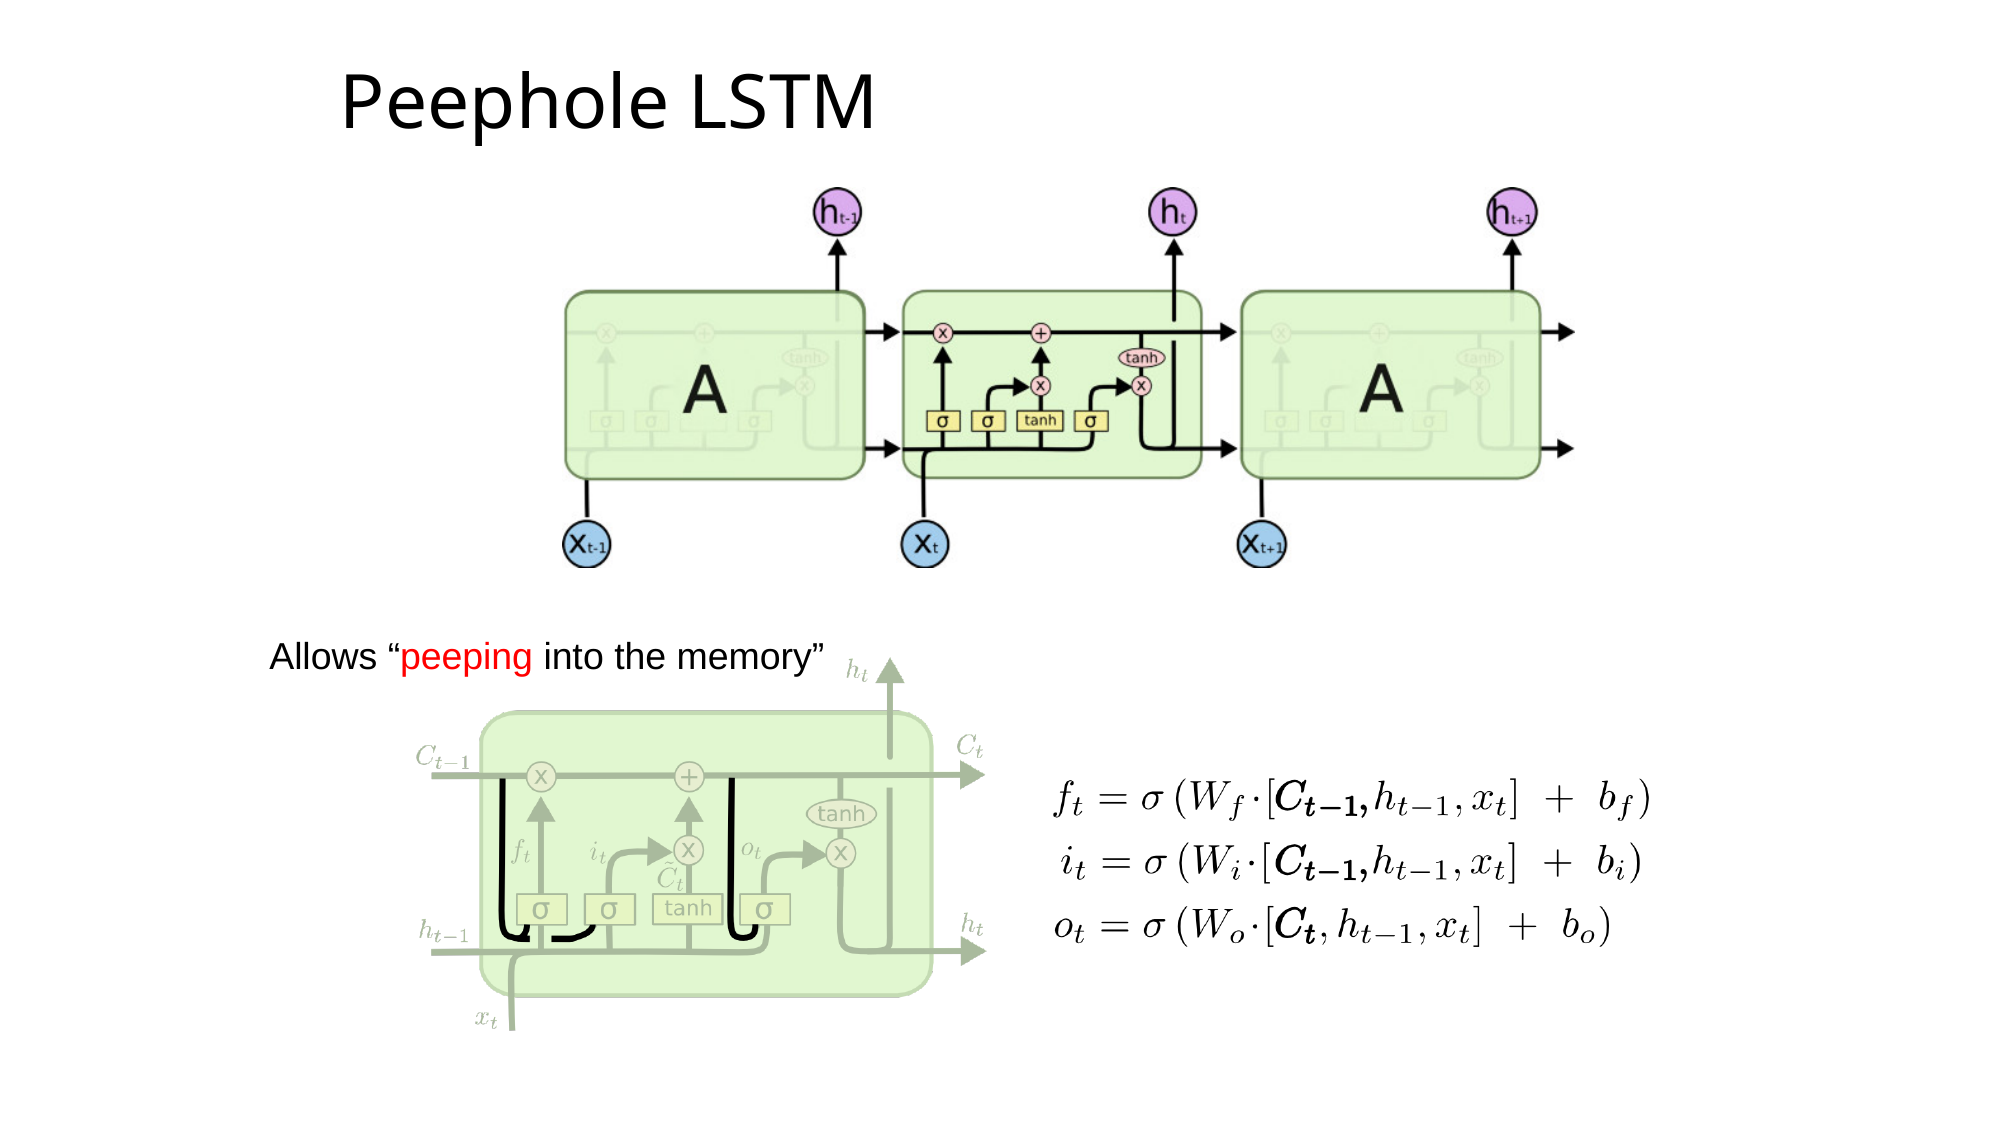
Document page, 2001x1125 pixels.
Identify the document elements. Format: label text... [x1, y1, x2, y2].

picture [562, 187, 1575, 568]
title Peephole LSTM [324, 45, 1150, 163]
text_box Allows “peeping into the memory” [254, 624, 840, 685]
picture [399, 649, 1650, 1037]
